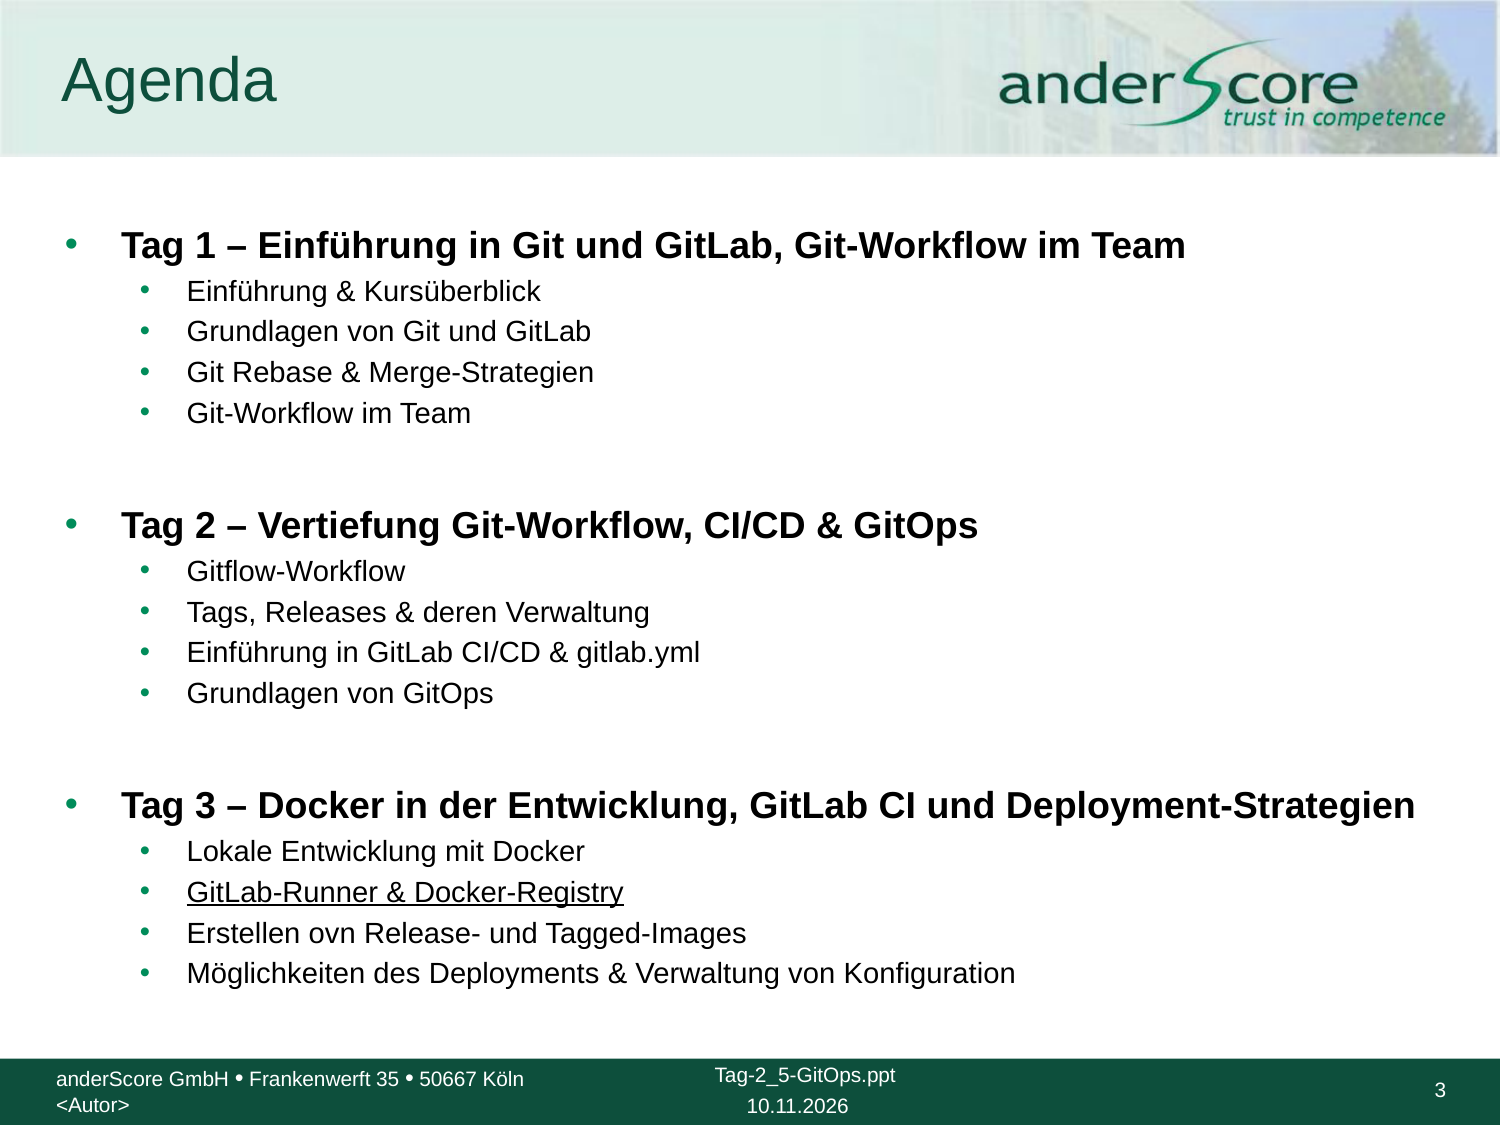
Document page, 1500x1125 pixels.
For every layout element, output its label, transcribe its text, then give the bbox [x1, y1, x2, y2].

picture [0, 0, 1500, 157]
list Tag 1 – Einführung in Git und GitLab, Git-Workflow im Team Einführung & Kursüberblick Grundlagen von Git und GitLab Git Rebase & Merge-Strategien Git-Workflow im Team Tag 2 – Vertiefung Git-Workflow, CI/CD & GitOps Gitflow-Workflow Tags, Releases & deren Verwaltung Einführung in GitLab CI/CD & gitlab.yml Grundlagen von GitOps Tag 3 – Docker in der Entwicklung, GitLab CI und Deployment-Strategien Lokale Entwicklung mit Docker GitLab-Runner & Docker-Registry Erstellen ovn Release- und Tagged-Images Möglichkeiten des Deployments & Verwaltung von Konfiguration [49, 160, 1447, 1047]
title Agenda [46, 23, 975, 140]
